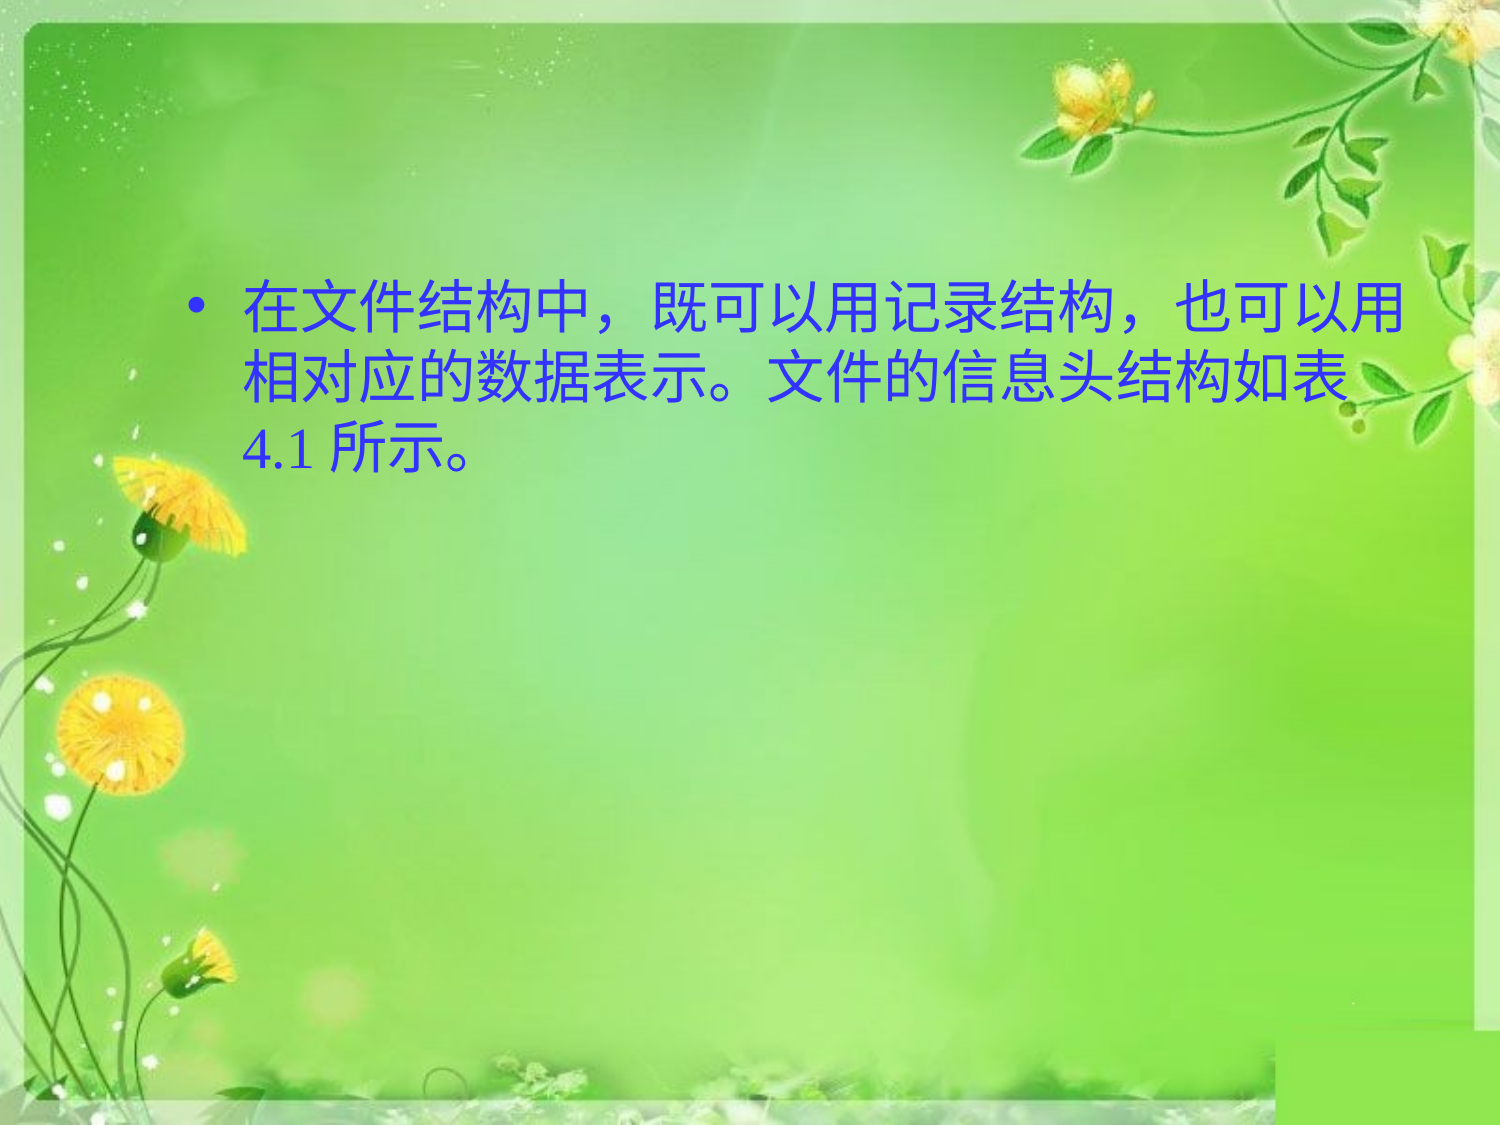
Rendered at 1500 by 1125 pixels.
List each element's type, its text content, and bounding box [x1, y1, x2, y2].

picture [0, 0, 1500, 1125]
list 在文件结构中，既可以用记录结构，也可以用相对应的数据表示。文件的信息头结构如表4.1所示。 [171, 262, 1425, 1071]
